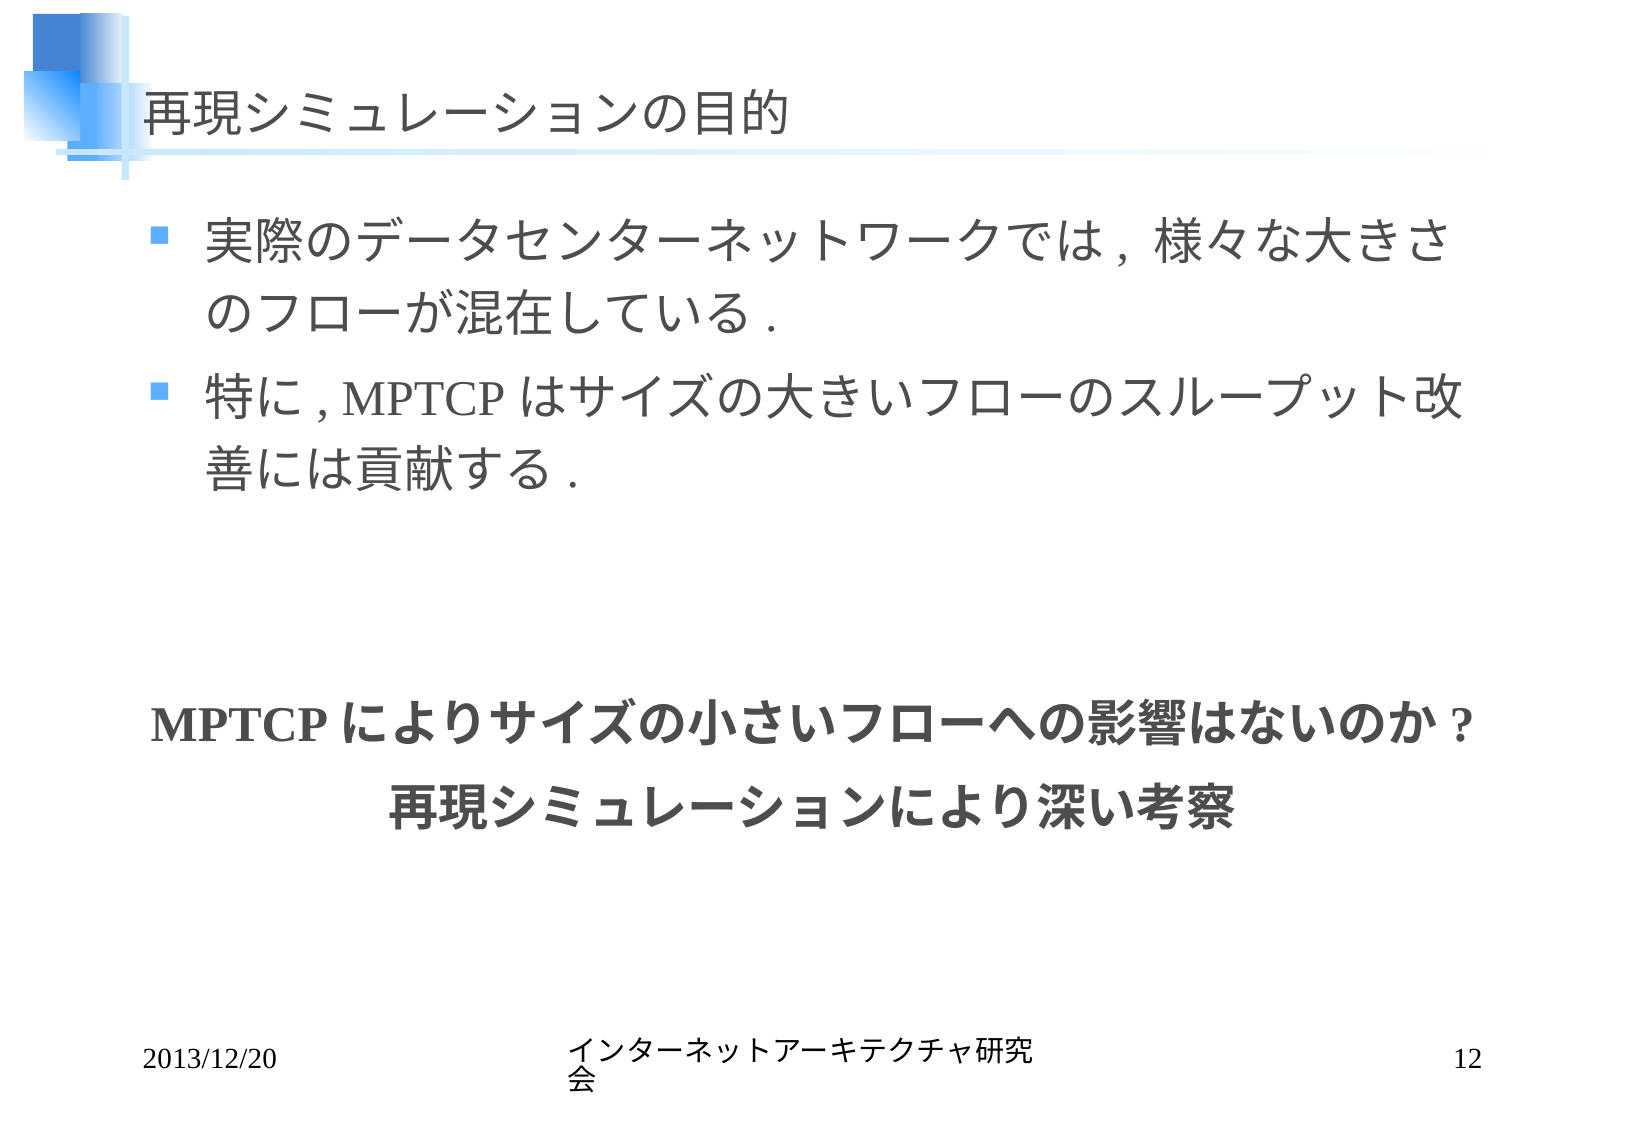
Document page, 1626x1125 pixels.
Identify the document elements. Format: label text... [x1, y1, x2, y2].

title 再現シミュレーションの目的 [127, 54, 1522, 149]
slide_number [127, 1034, 467, 1083]
list 実際のデータセンターネットワークでは, 様々な大きさのフローが混在している. 特に, MPTCPはサイズの大きいフローのスループット改善には貢献する. MPTCPによりサイズの小さいフローへの影響はないのか? 再現シミュレーションにより深い考察 [133, 189, 1492, 988]
slide_number 12 [1159, 1035, 1498, 1083]
footer インターネットアーキテクチャ研究会 [552, 1035, 1068, 1083]
